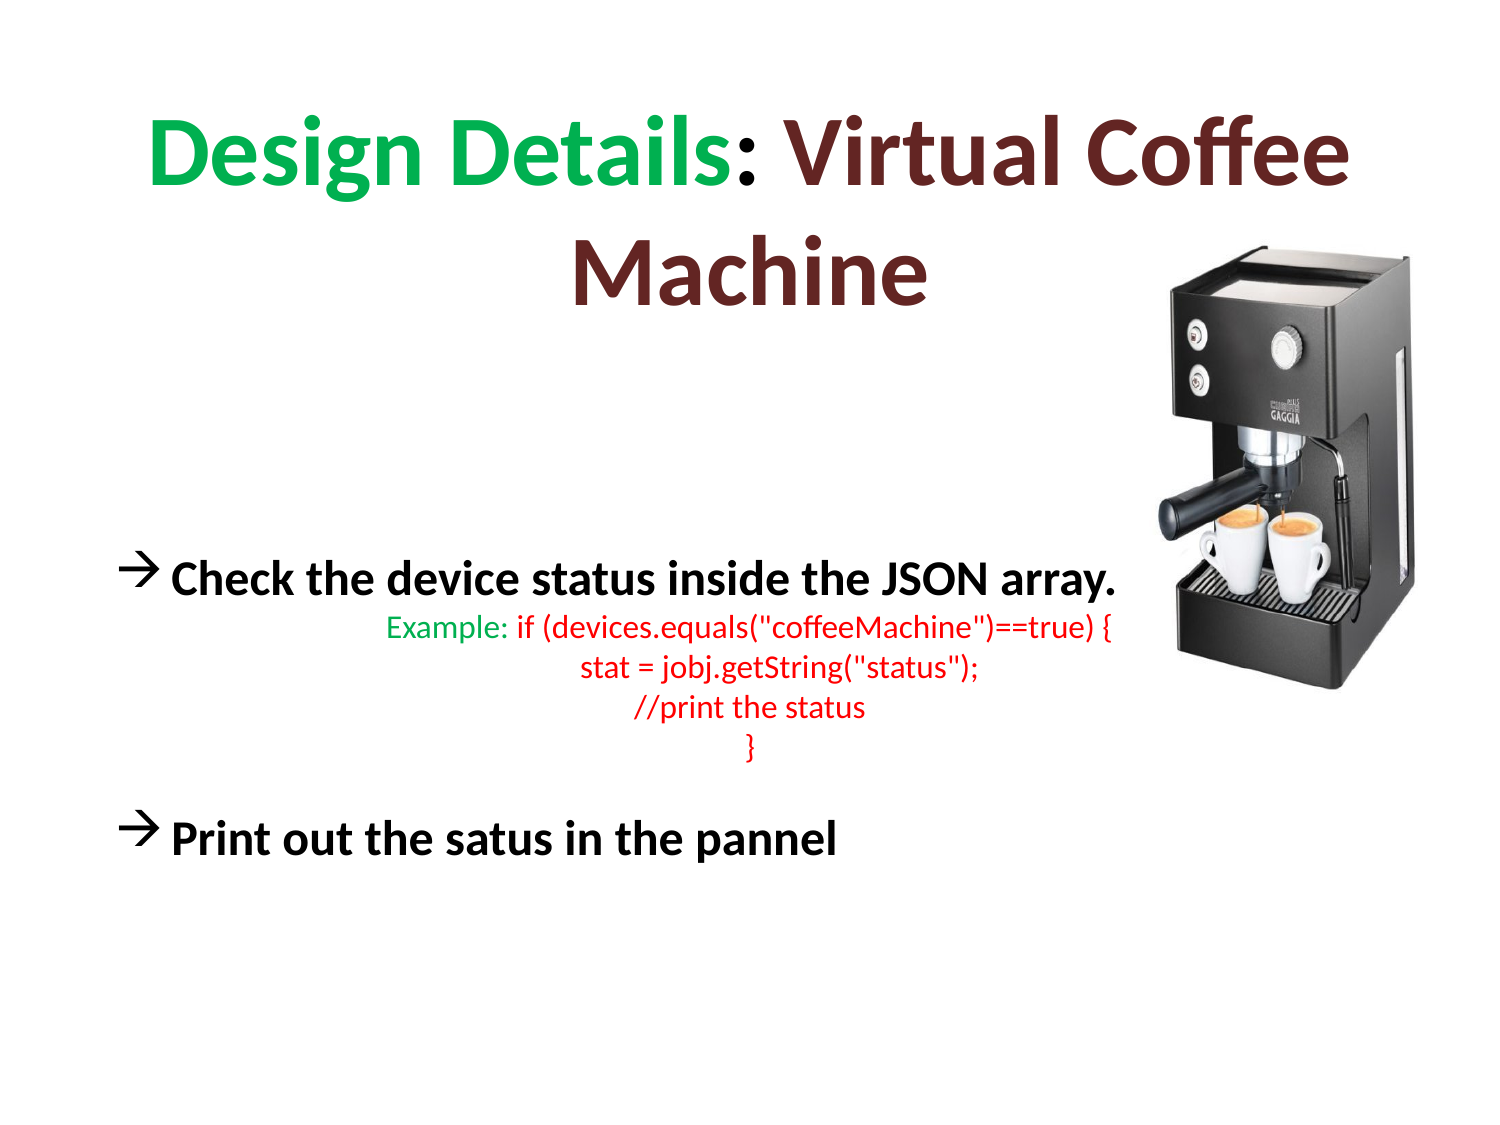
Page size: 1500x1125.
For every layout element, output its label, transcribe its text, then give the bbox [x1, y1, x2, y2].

text_box Design Details: Virtual Coffee Machine Check the device status inside the JSON array. Example: if (devices.equals("coffeeMachine")==true) { stat = jobj.getString("status"); //print the status } Print out the satus in the pannel [100, 78, 1400, 993]
picture [1115, 231, 1459, 705]
